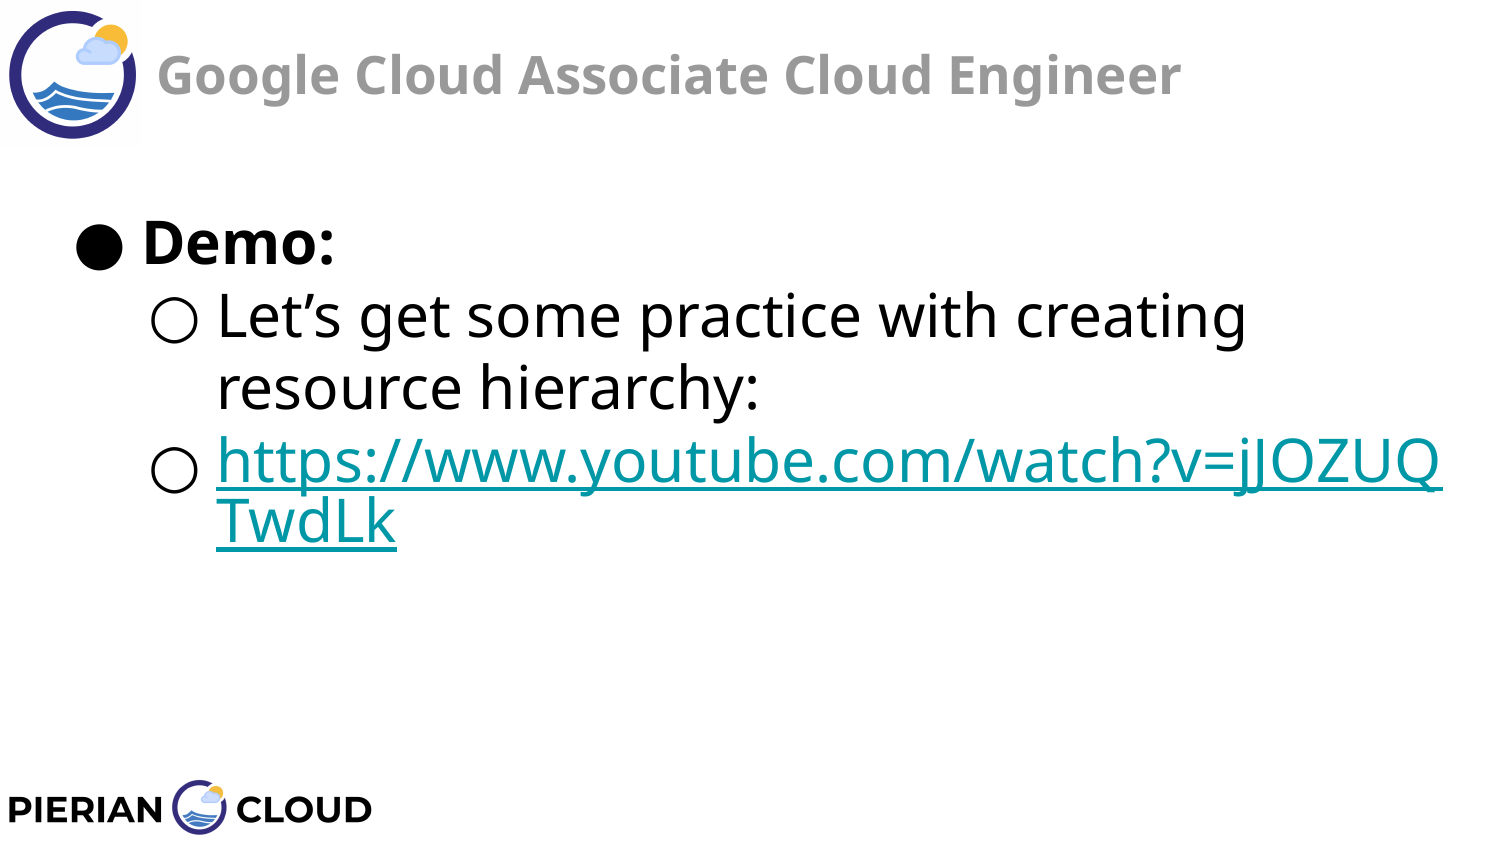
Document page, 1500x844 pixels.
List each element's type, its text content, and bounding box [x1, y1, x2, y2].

title Google Cloud Associate Cloud Engineer [146, 25, 1420, 120]
picture [0, 0, 142, 146]
subtitle Demo: Let’s get some practice with creating resource hierarchy: https://www.youtube.com/watch?v=jJOZUQTwdLk [51, 189, 1476, 750]
picture [0, 758, 375, 844]
